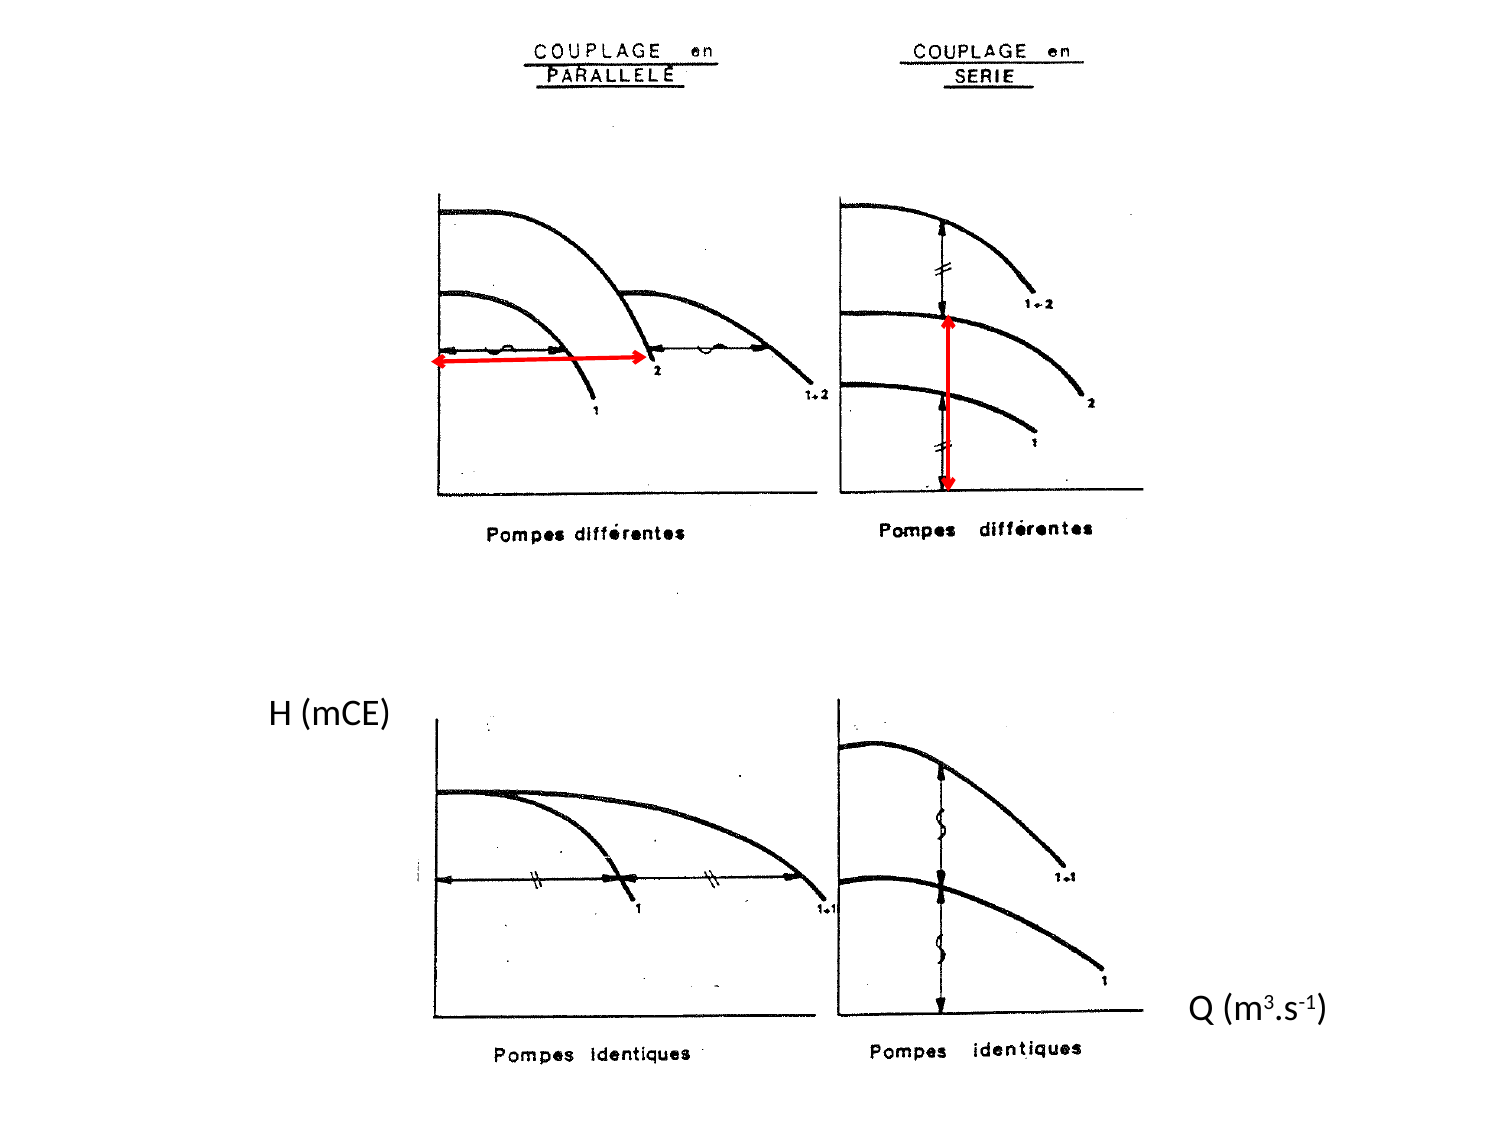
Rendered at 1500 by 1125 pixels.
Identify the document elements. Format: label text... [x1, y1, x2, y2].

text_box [430, 356, 647, 362]
text_box Q (m3.s-1) [1163, 975, 1353, 1036]
picture [407, 30, 1144, 1076]
text_box H (mCE) [253, 680, 402, 741]
